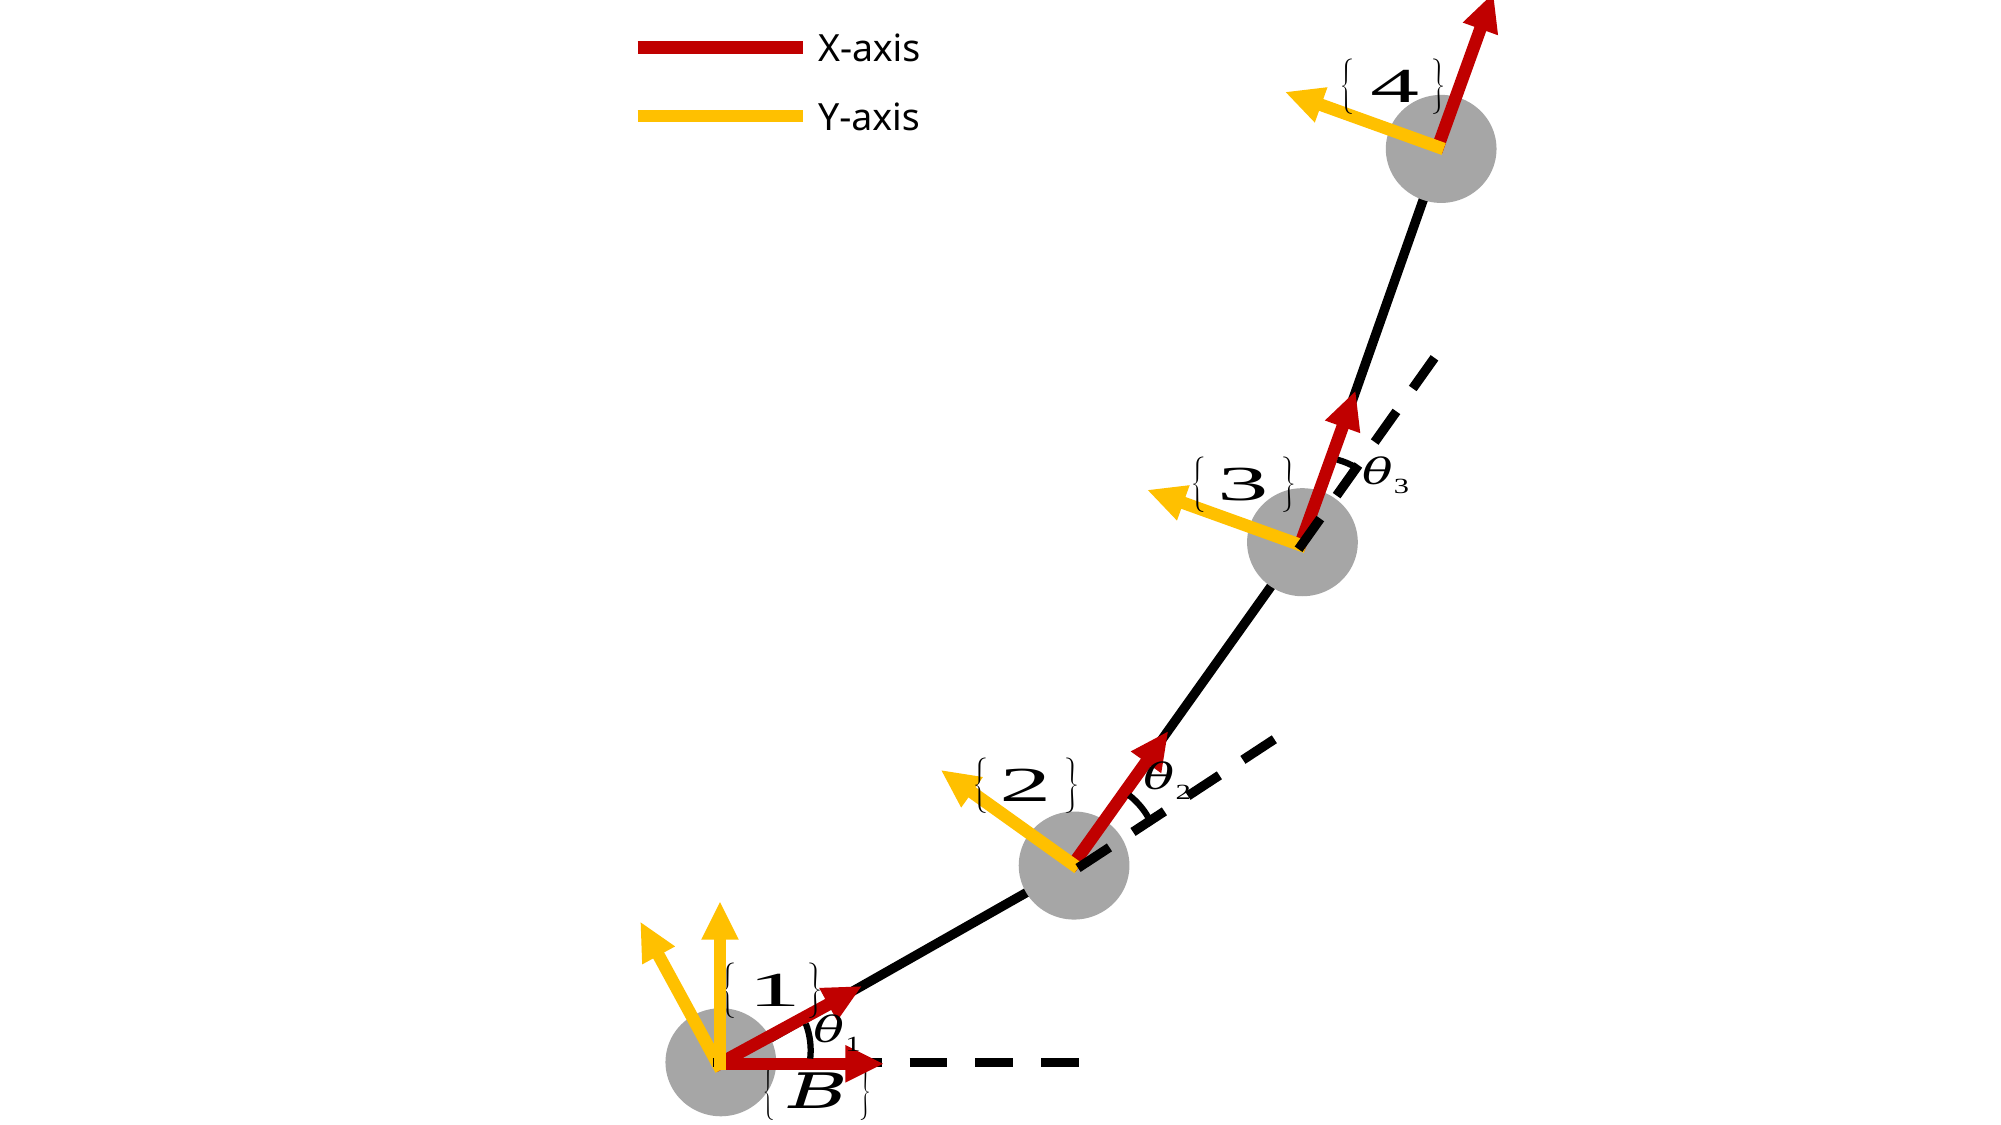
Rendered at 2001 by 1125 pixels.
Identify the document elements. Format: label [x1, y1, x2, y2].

text_box [532, 0, 1583, 1125]
